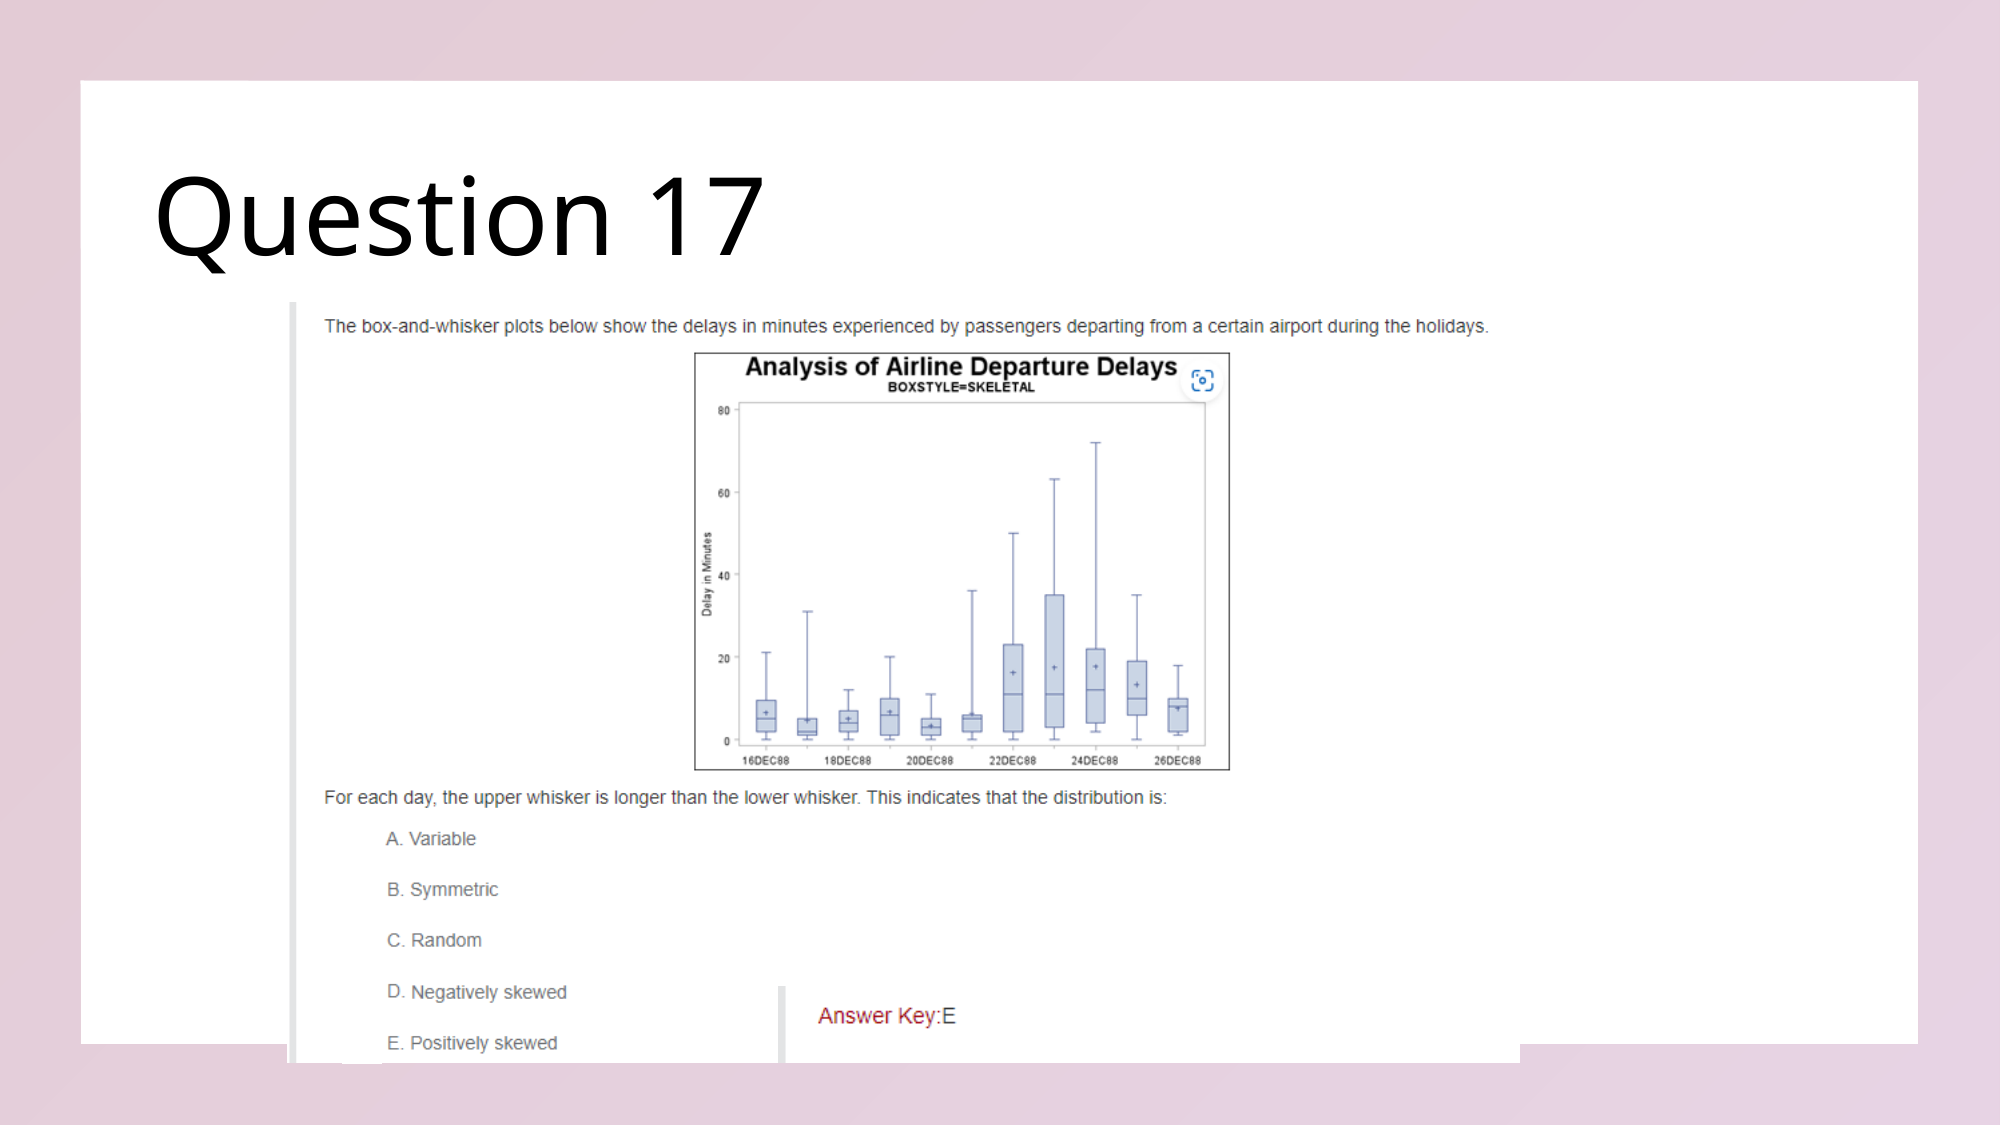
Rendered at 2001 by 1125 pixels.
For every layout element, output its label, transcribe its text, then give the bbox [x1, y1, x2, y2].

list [287, 302, 1520, 1063]
picture [778, 986, 1029, 1063]
title Question 17 [137, 111, 1863, 330]
